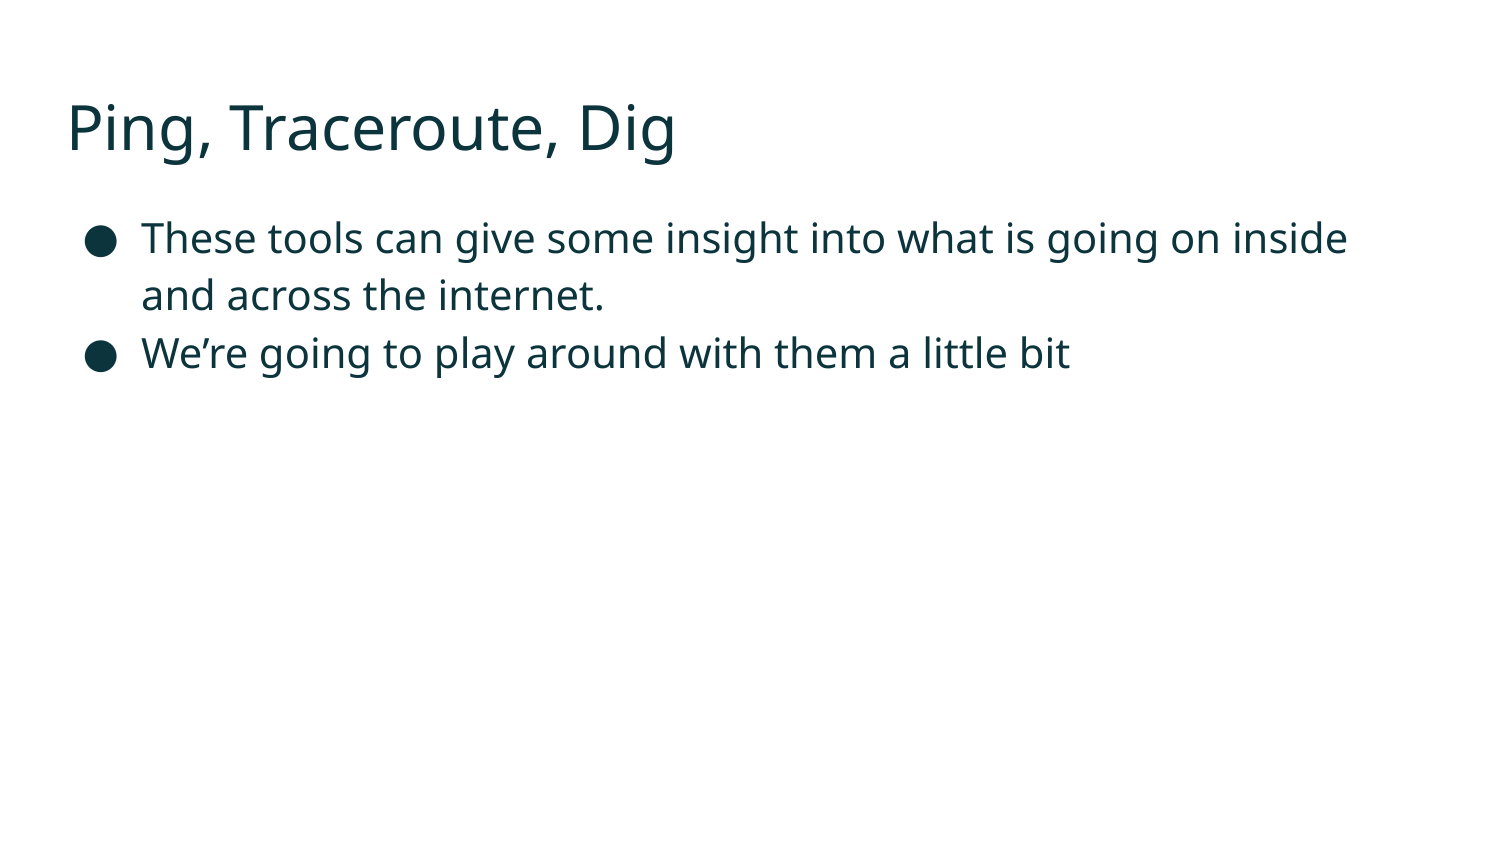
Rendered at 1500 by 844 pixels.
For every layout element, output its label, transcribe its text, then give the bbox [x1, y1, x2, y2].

title Ping, Traceroute, Dig [51, 72, 1449, 167]
list These tools can give some insight into what is going on inside and across the internet. We’re going to play around with them a little bit [51, 189, 1449, 750]
